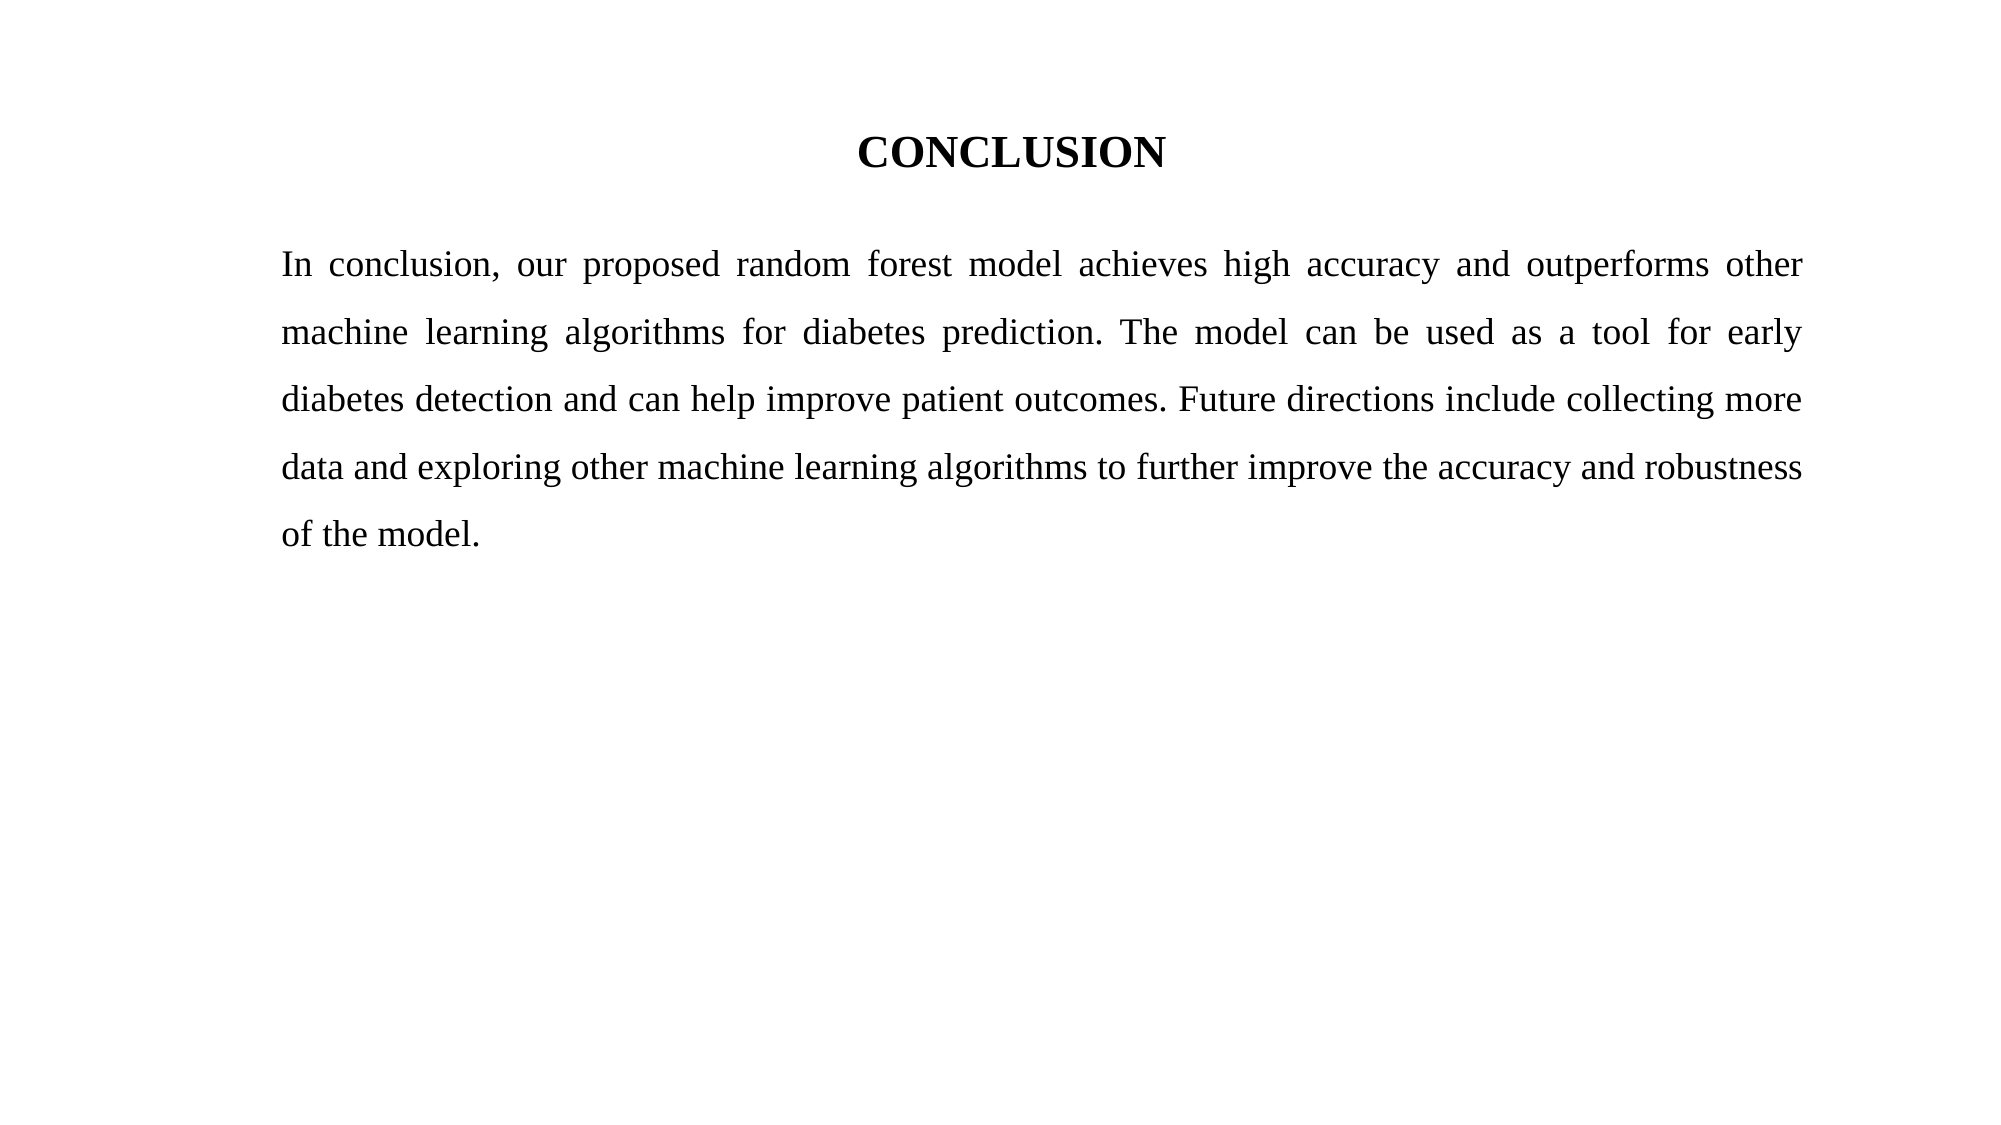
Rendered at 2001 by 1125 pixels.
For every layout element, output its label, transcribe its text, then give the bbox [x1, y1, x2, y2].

text_box In conclusion, our proposed random forest model achieves high accuracy and outperforms other machine learning algorithms for diabetes prediction. The model can be used as a tool for early diabetes detection and can help improve patient outcomes. Future directions include collecting more data and exploring other machine learning algorithms to further improve the accuracy and robustness of the model. [266, 209, 1820, 562]
text_box CONCLUSION [842, 114, 1182, 184]
